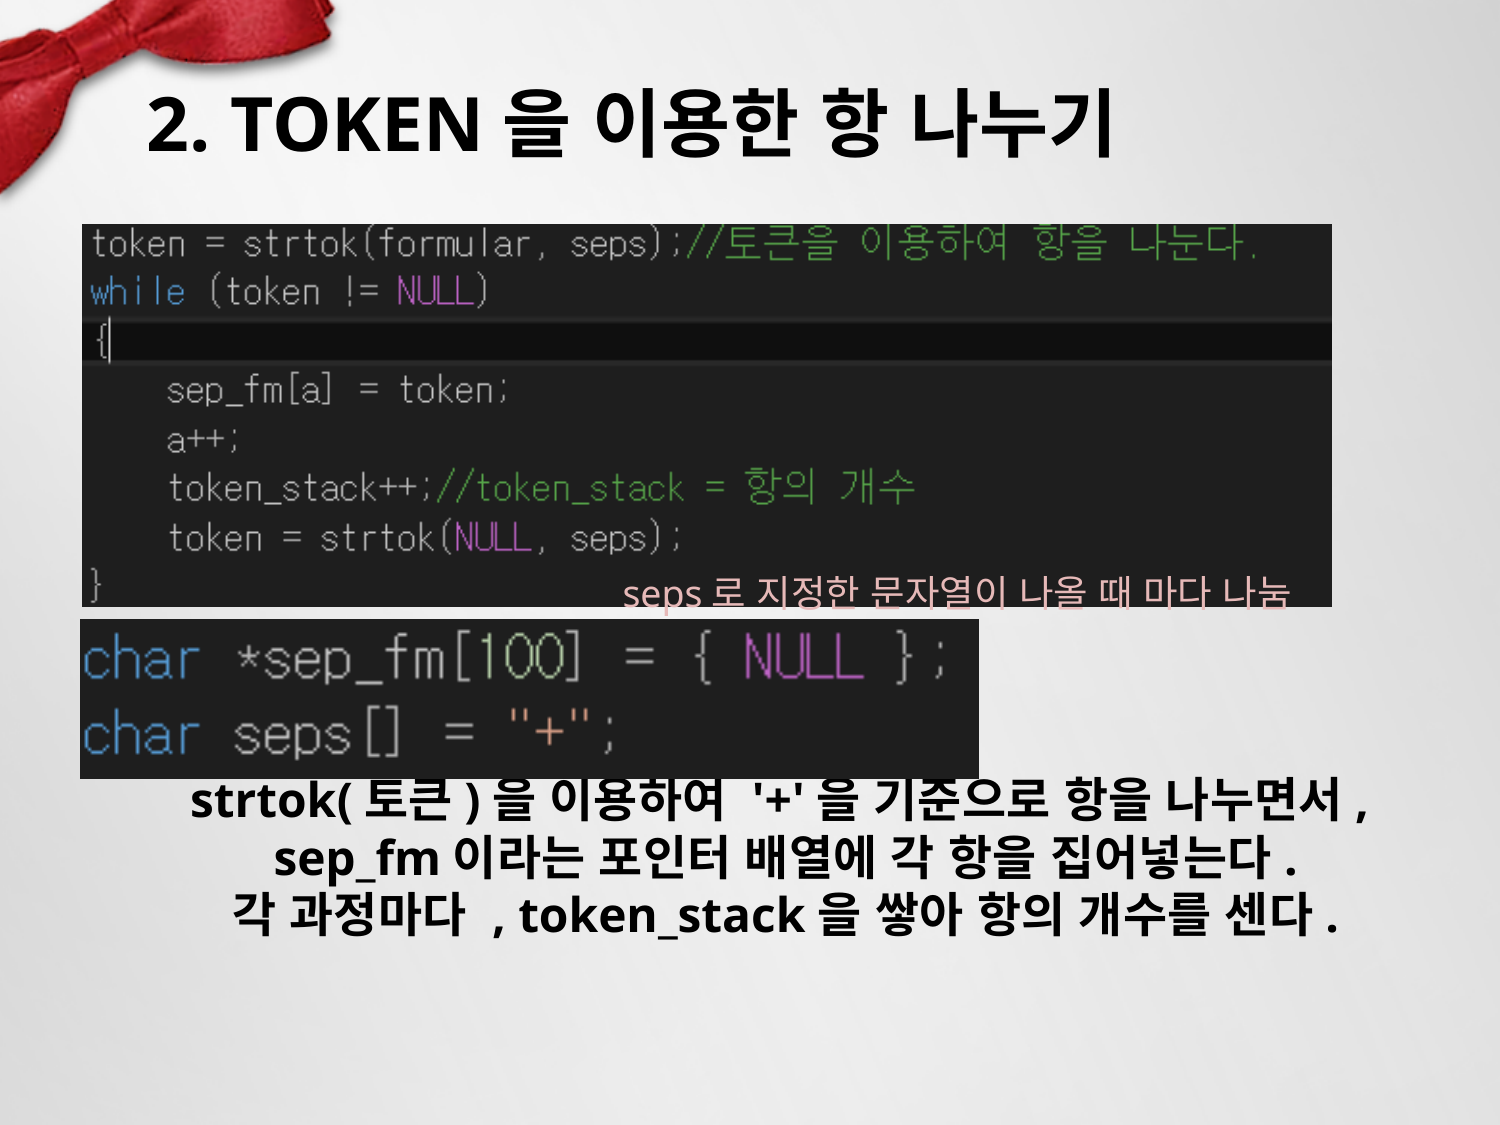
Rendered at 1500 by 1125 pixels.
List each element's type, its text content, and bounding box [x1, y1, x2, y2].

text_box 2. TOKEN을 이용한 항 나누기 [131, 68, 1133, 174]
picture [0, 0, 1500, 1125]
text_box strtok(토큰)을 이용하여 '+'을 기준으로 항을 나누면서, sep_fm이라는 포인터 배열에 각 항을 집어넣는다. 각 과정마다 , token_stack을 쌓아 항의 개수를 센다. [151, 705, 1421, 1008]
text_box seps로 지정한 문자열이 나올 때 마다 나눔 [607, 562, 1369, 623]
